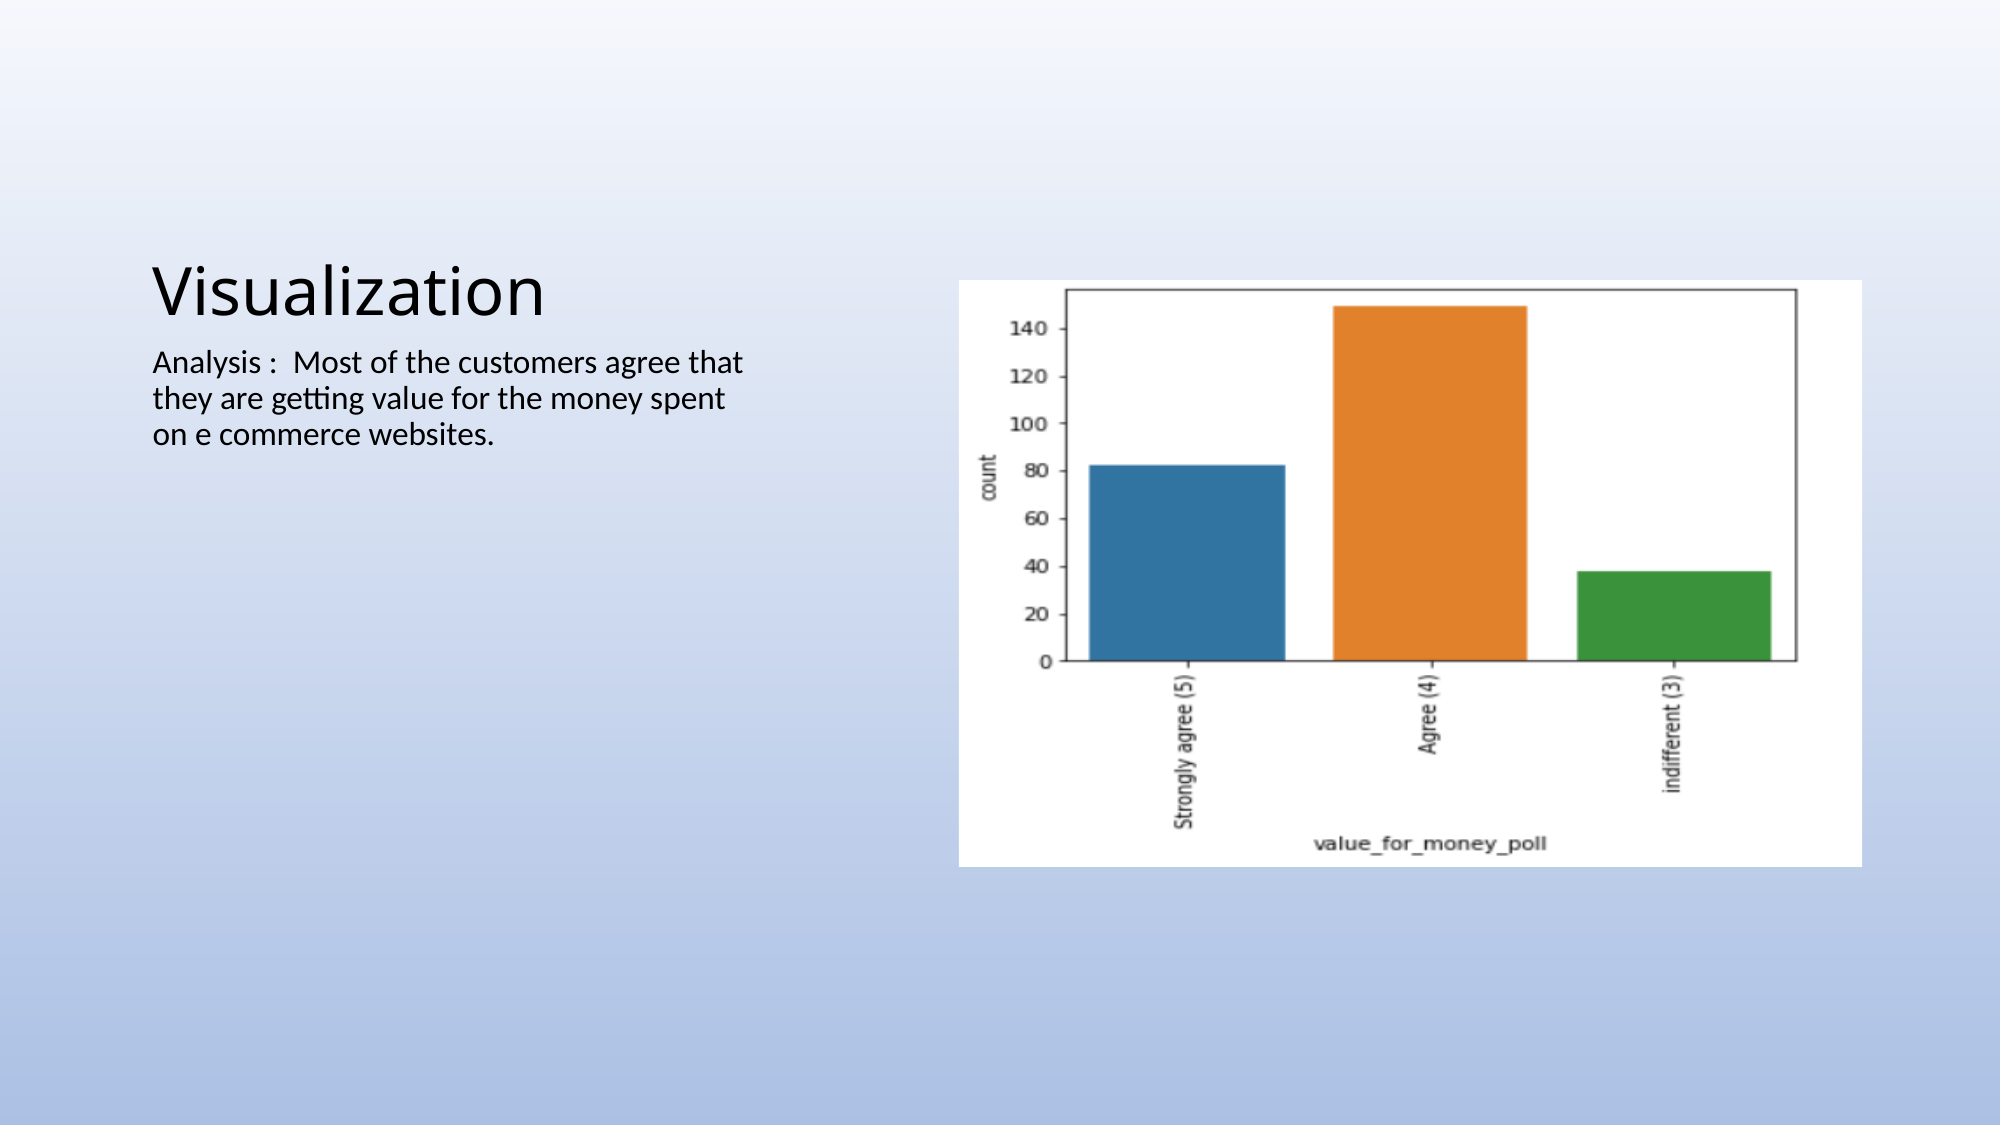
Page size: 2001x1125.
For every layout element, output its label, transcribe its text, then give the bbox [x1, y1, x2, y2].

list Analysis : Most of the customers agree that they are getting value for the money spent on e commerce websites. [137, 337, 783, 963]
picture [958, 280, 1863, 884]
title Visualization [137, 75, 783, 337]
